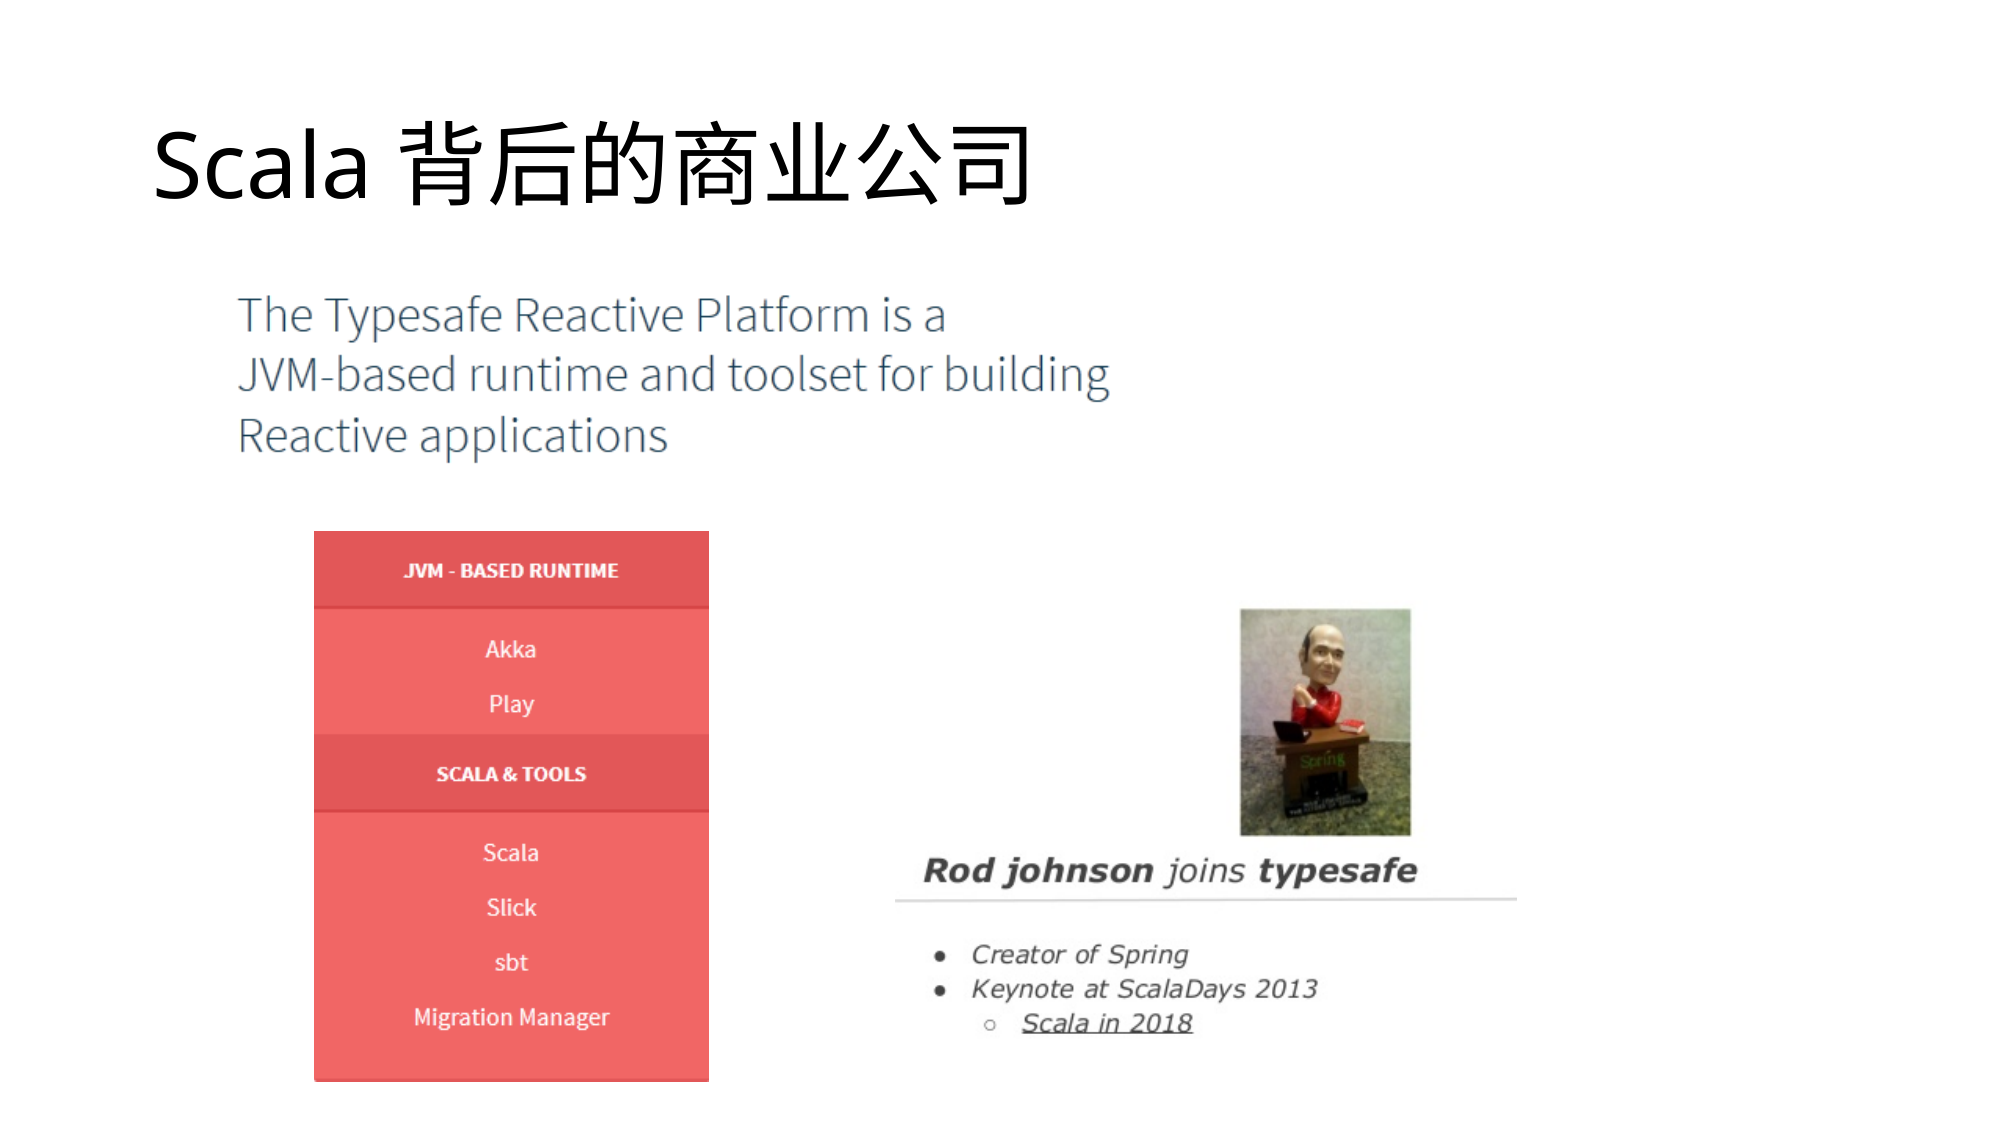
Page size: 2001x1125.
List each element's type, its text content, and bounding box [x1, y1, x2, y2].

picture [223, 277, 1113, 472]
picture [314, 531, 709, 1082]
title Scala背后的商业公司 [137, 59, 1863, 278]
picture [895, 575, 1517, 1059]
